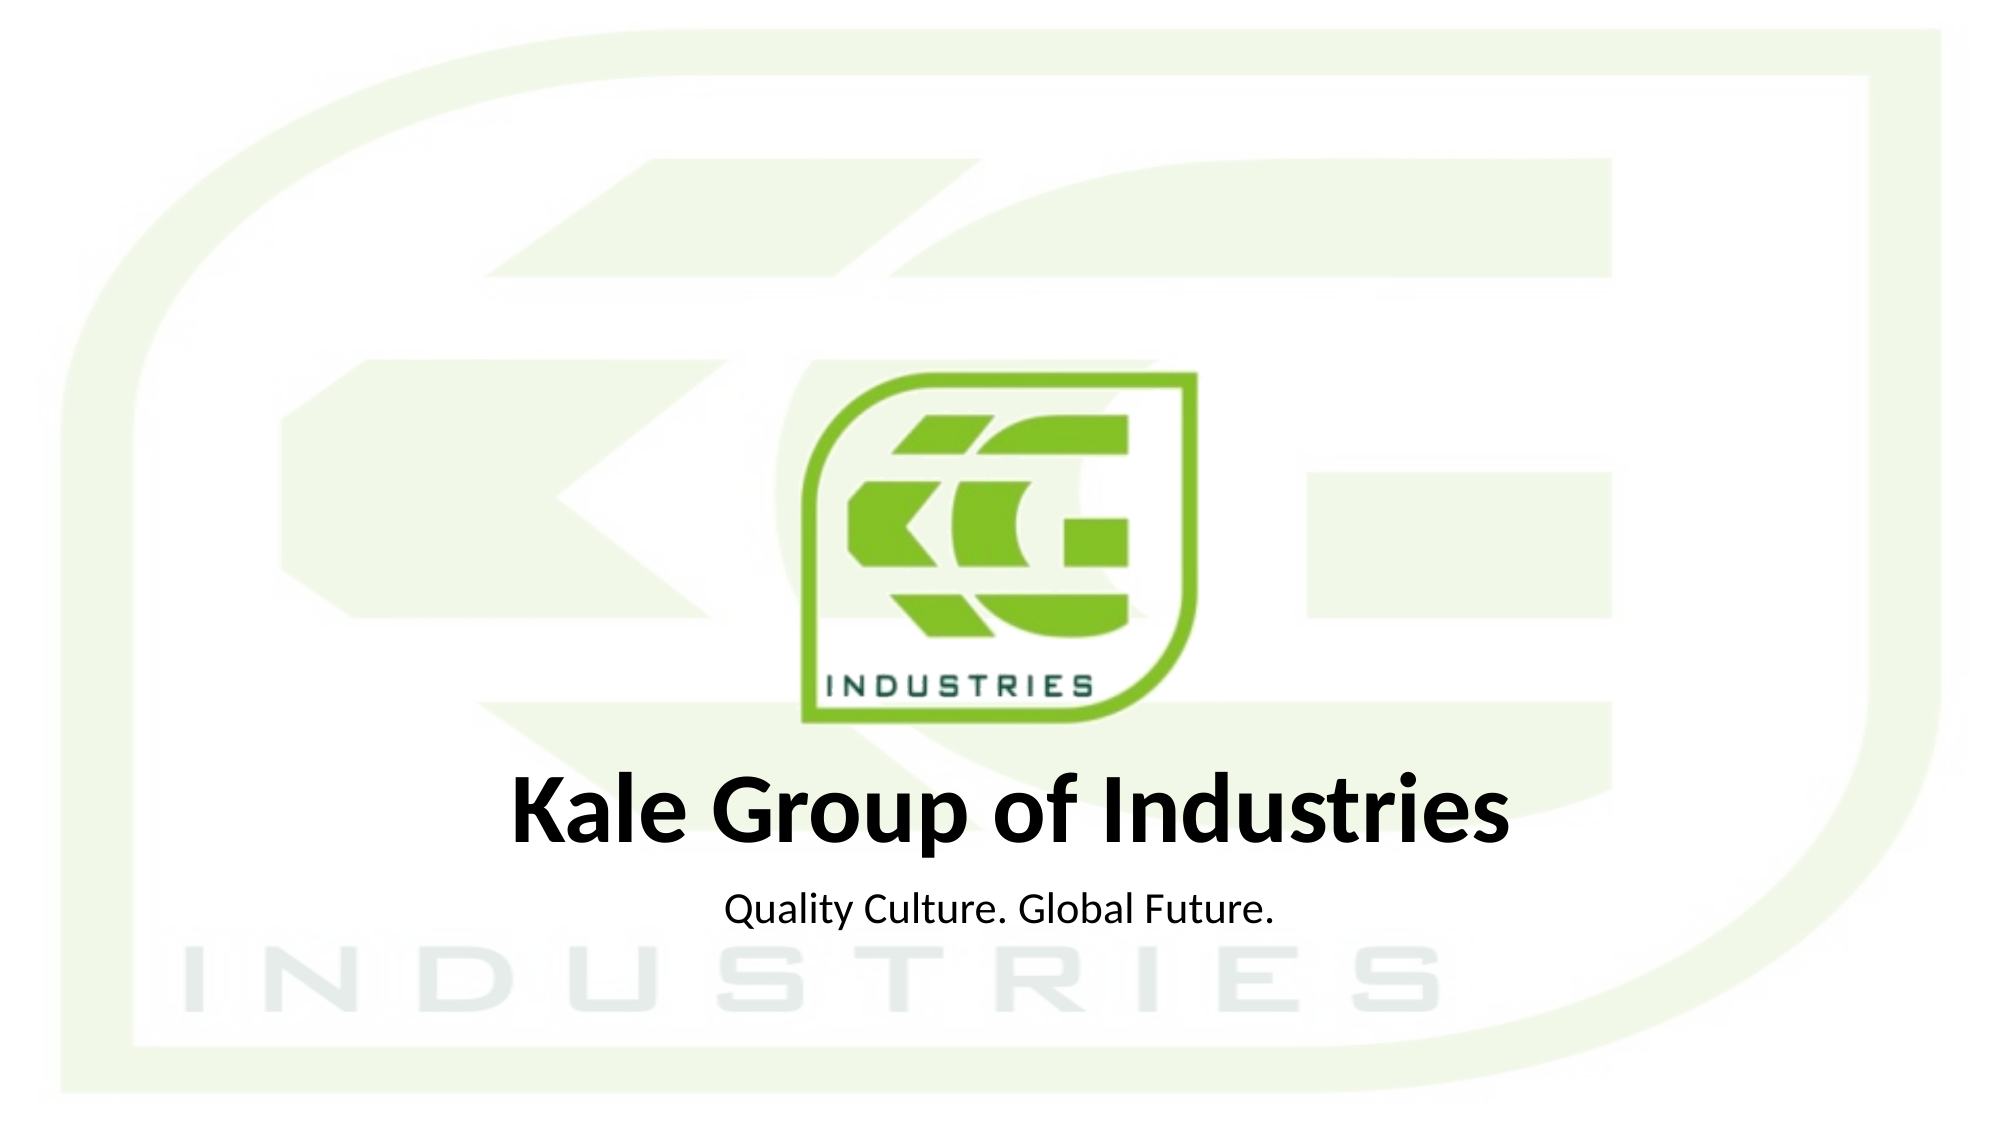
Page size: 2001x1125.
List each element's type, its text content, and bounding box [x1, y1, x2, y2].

picture [789, 363, 1211, 735]
text_box Kale Group of Industries [398, 734, 1649, 870]
text_box Quality Culture. Global Future. [375, 871, 1625, 940]
